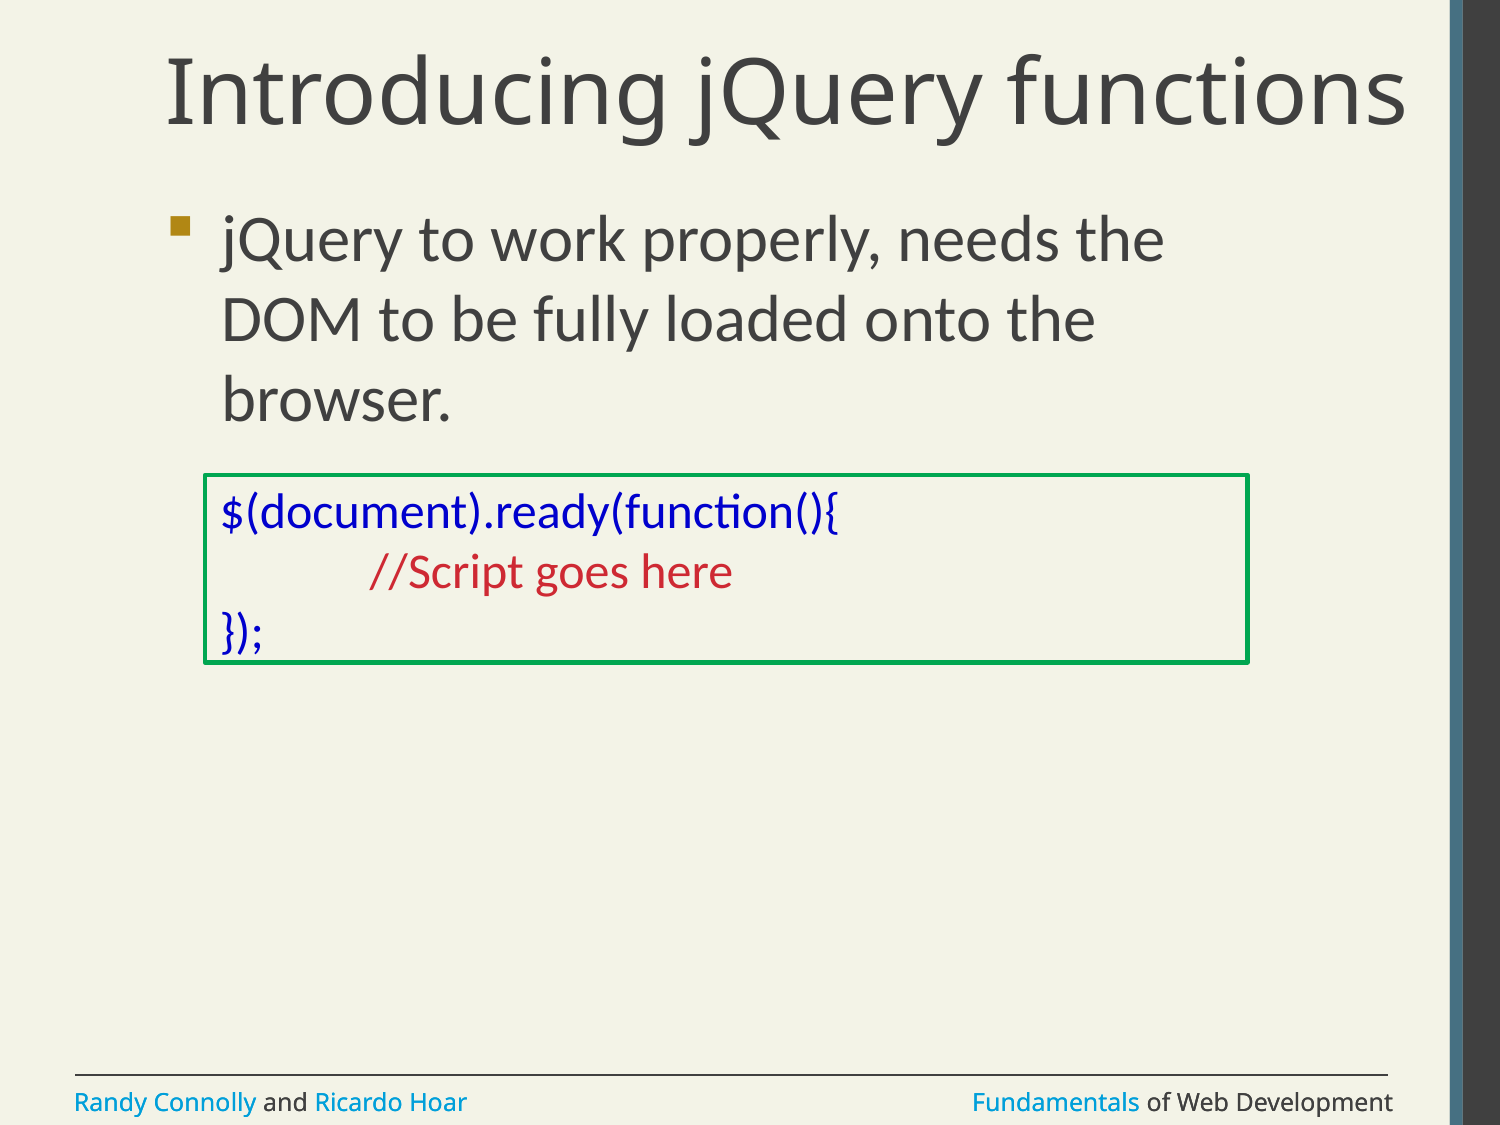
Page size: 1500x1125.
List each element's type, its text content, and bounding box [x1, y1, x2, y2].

title Introducing jQuery functions [150, 24, 1450, 200]
list jQuery to work properly, needs the DOM to be fully loaded onto the browser. [150, 187, 1325, 930]
text_box $(document).ready(function(){ //Script goes here }); [203, 473, 1250, 665]
